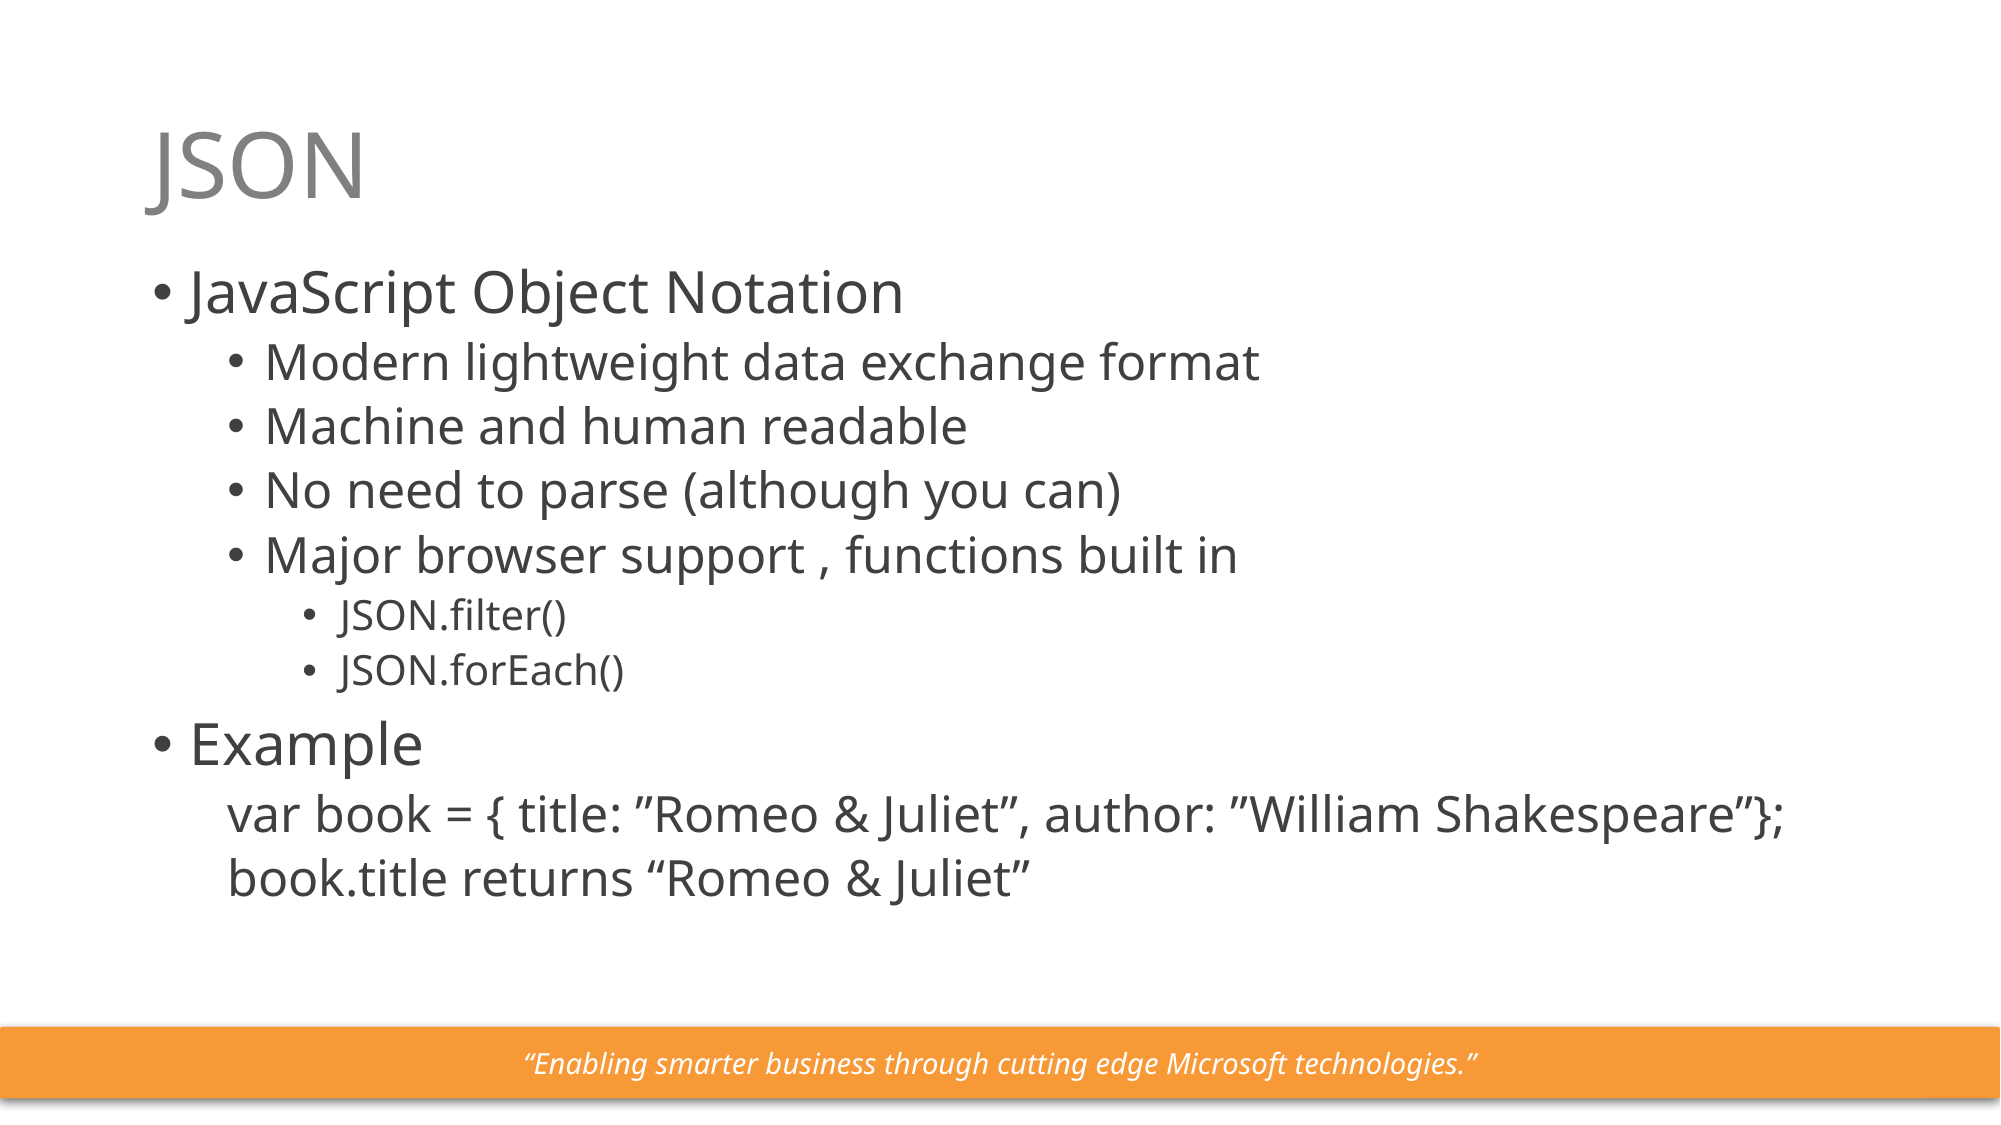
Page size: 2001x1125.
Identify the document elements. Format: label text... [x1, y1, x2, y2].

title JSON [137, 59, 1863, 256]
text_box “Enabling smarter business through cutting edge Microsoft technologies.” [0, 1026, 2000, 1099]
list JavaScript Object Notation Modern lightweight data exchange format Machine and human readable No need to parse (although you can) Major browser support , functions built in JSON.filter() JSON.forEach() Example var book = { title: ”Romeo & Juliet”, author: ”William Shakespeare”}; book.title returns “Romeo & Juliet” [137, 256, 1863, 1014]
